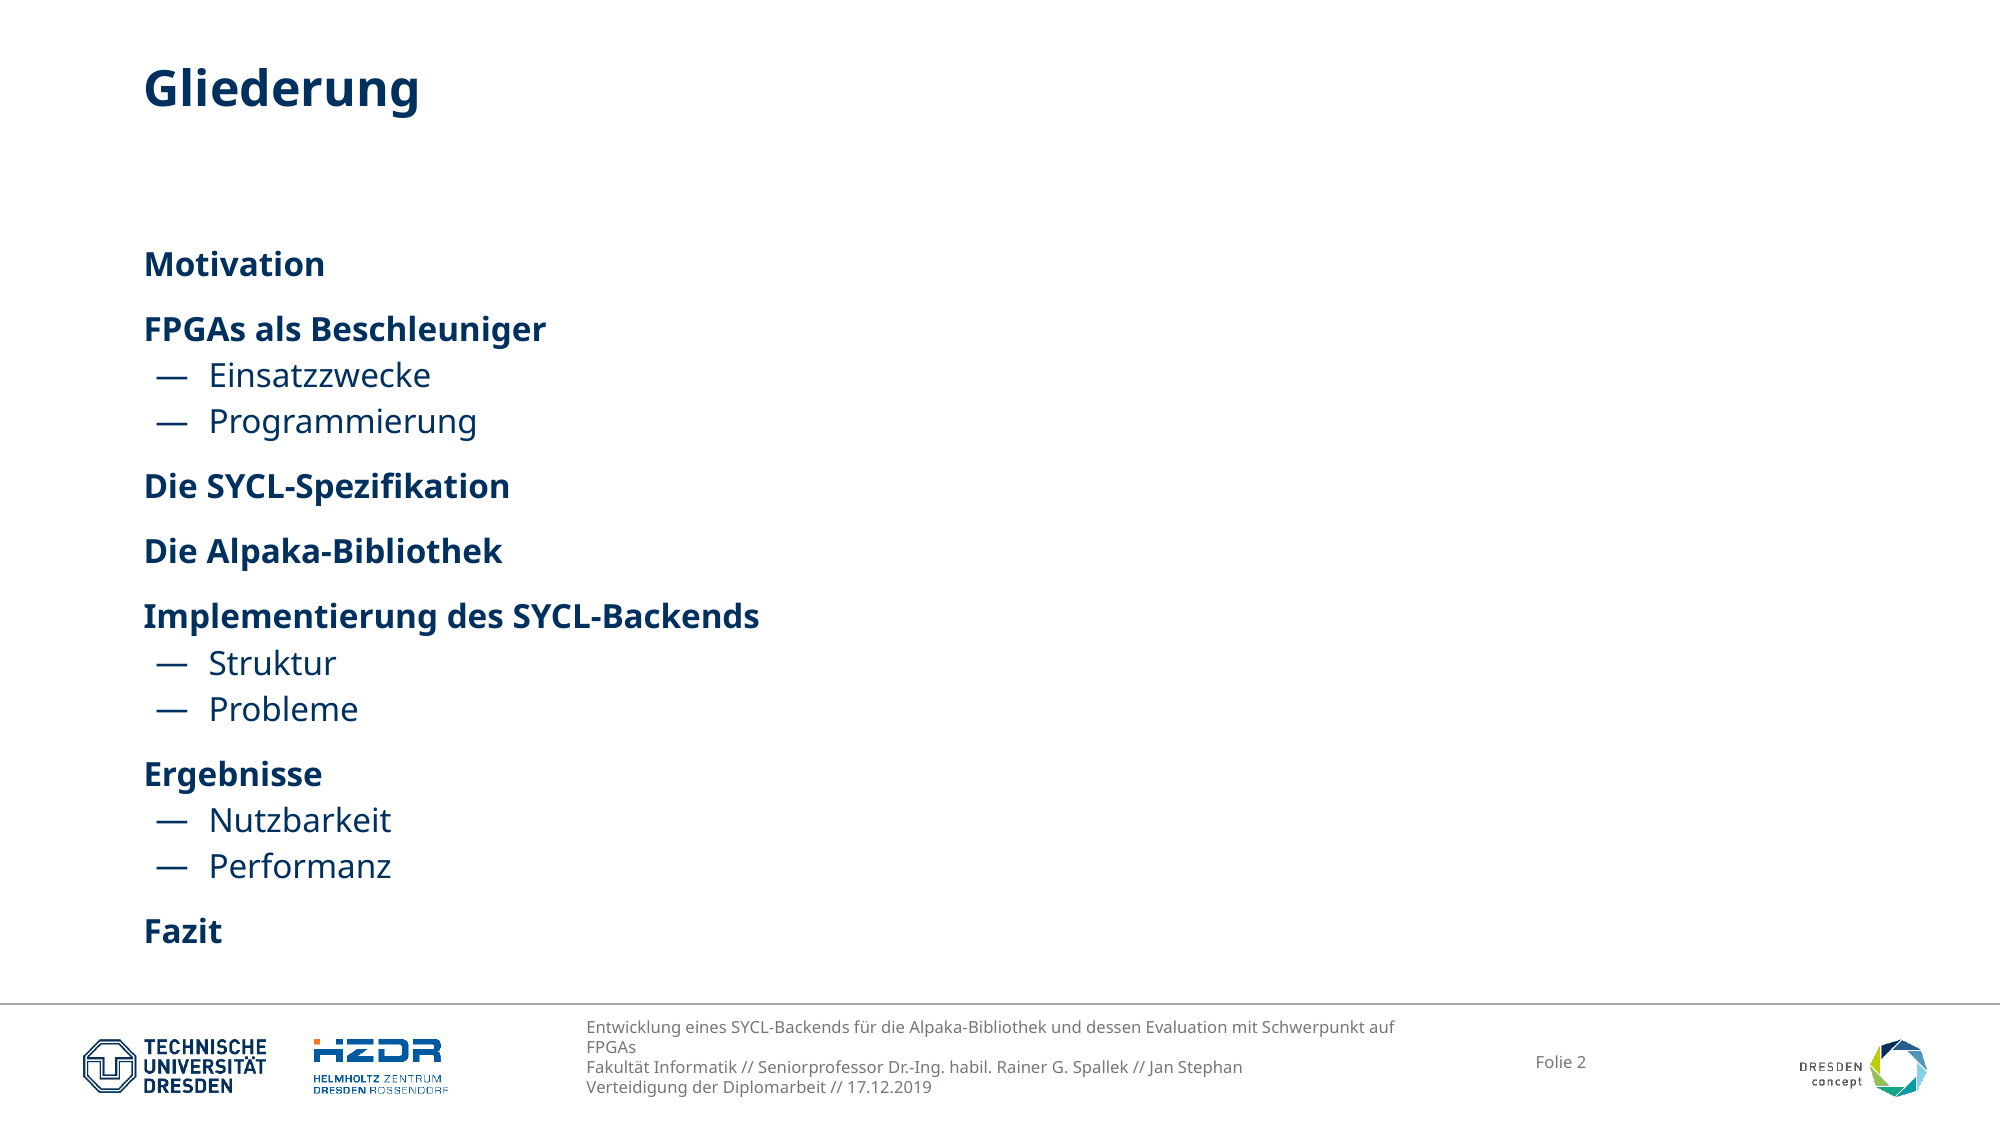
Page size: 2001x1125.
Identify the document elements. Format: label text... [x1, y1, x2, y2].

picture [302, 1027, 459, 1105]
title Gliederung [143, 56, 1880, 169]
list Motivation FPGAs als Beschleuniger Einsatzzwecke Programmierung Die SYCL-Spezifikation Die Alpaka-Bibliothek Implementierung des SYCL-Backends Struktur Probleme Ergebnisse Nutzbarkeit Performanz Fazit [143, 243, 1880, 957]
picture [83, 1039, 266, 1093]
picture [1800, 1039, 1927, 1097]
